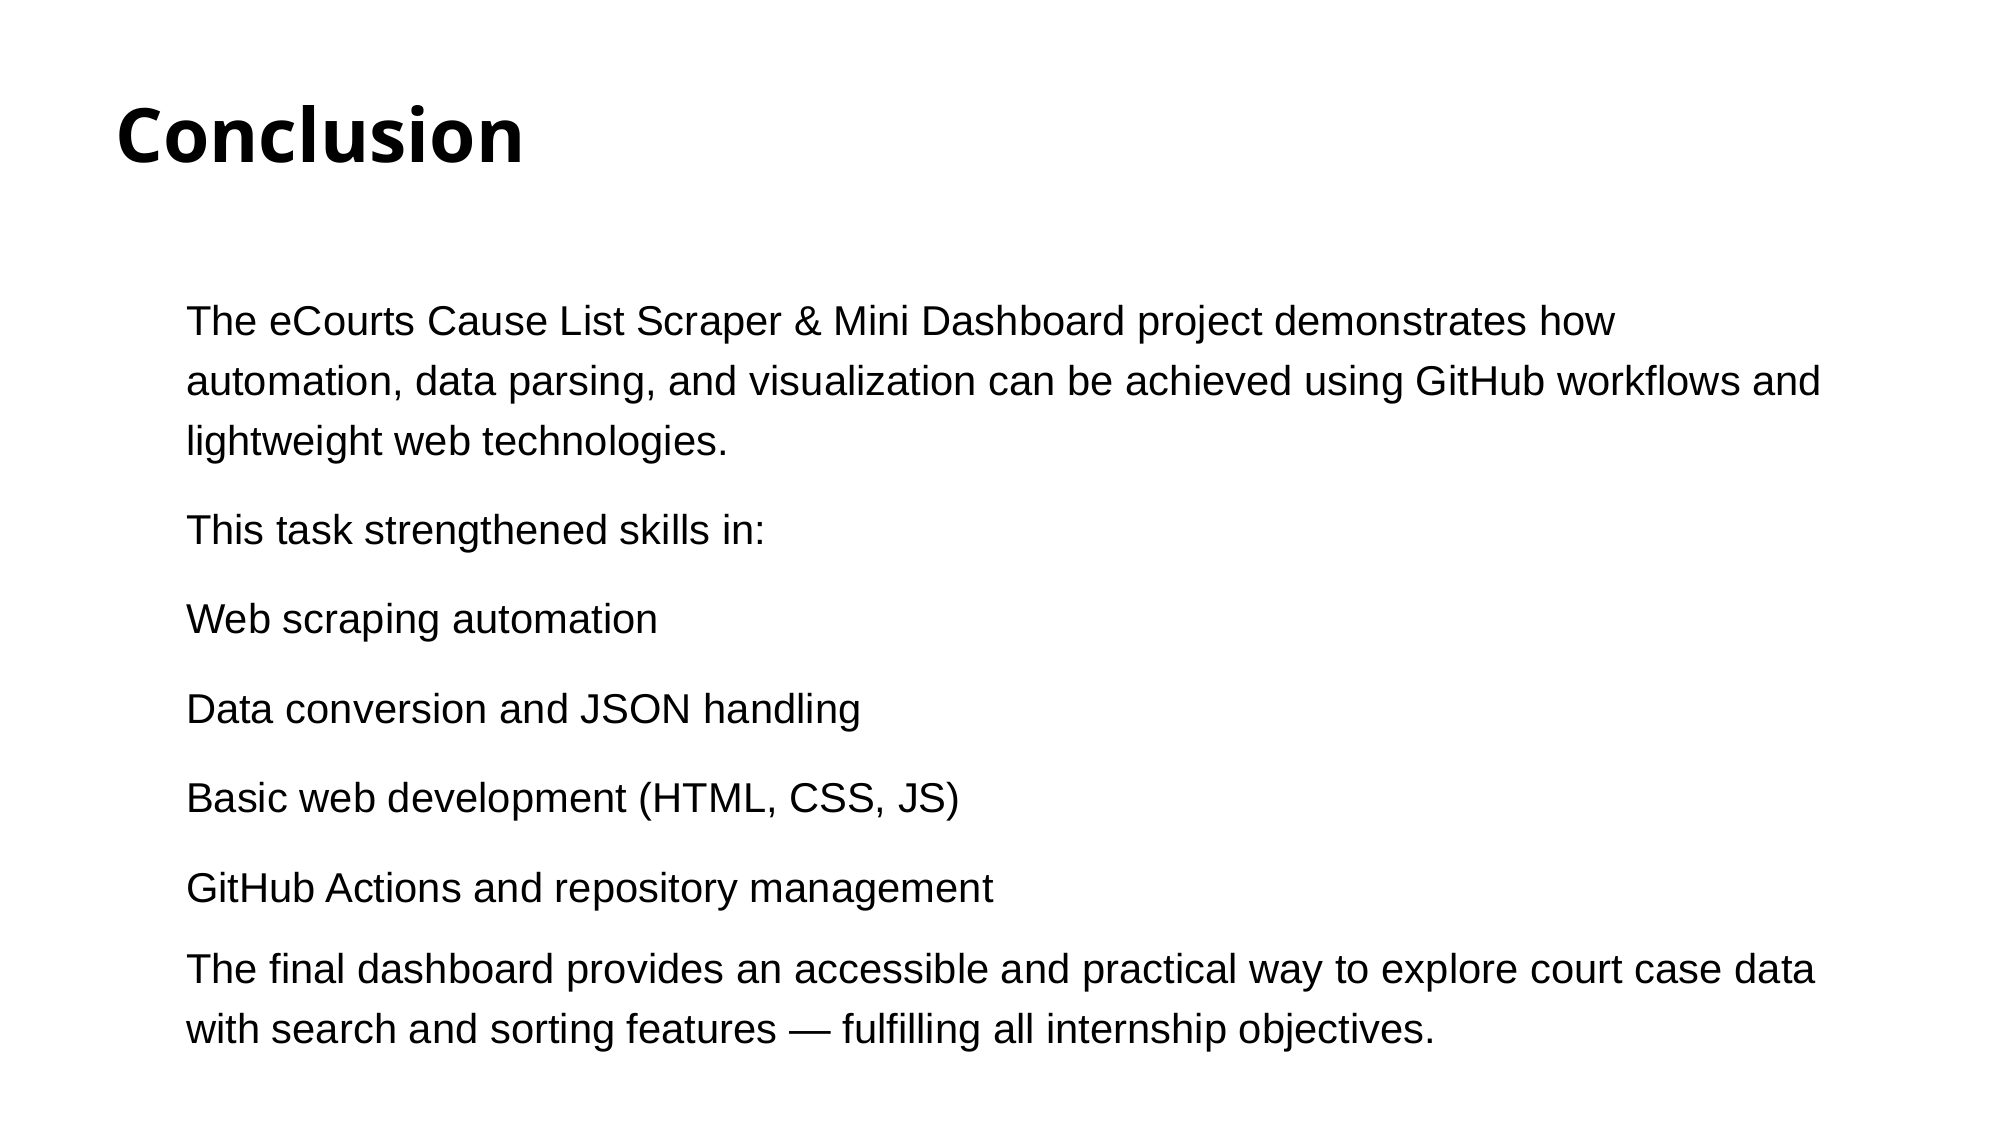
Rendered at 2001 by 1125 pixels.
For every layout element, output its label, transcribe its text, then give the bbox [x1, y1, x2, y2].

title Conclusion [100, 90, 1849, 276]
list The eCourts Cause List Scraper & Mini Dashboard project demonstrates how automation, data parsing, and visualization can be achieved using GitHub workflows and lightweight web technologies. This task strengthened skills in: Web scraping automation Data conversion and JSON handling Basic web development (HTML, CSS, JS) GitHub Actions and repository management The final dashboard provides an accessible and practical way to explore court case data with search and sorting features — fulfilling all internship objectives. [171, 275, 1849, 1035]
